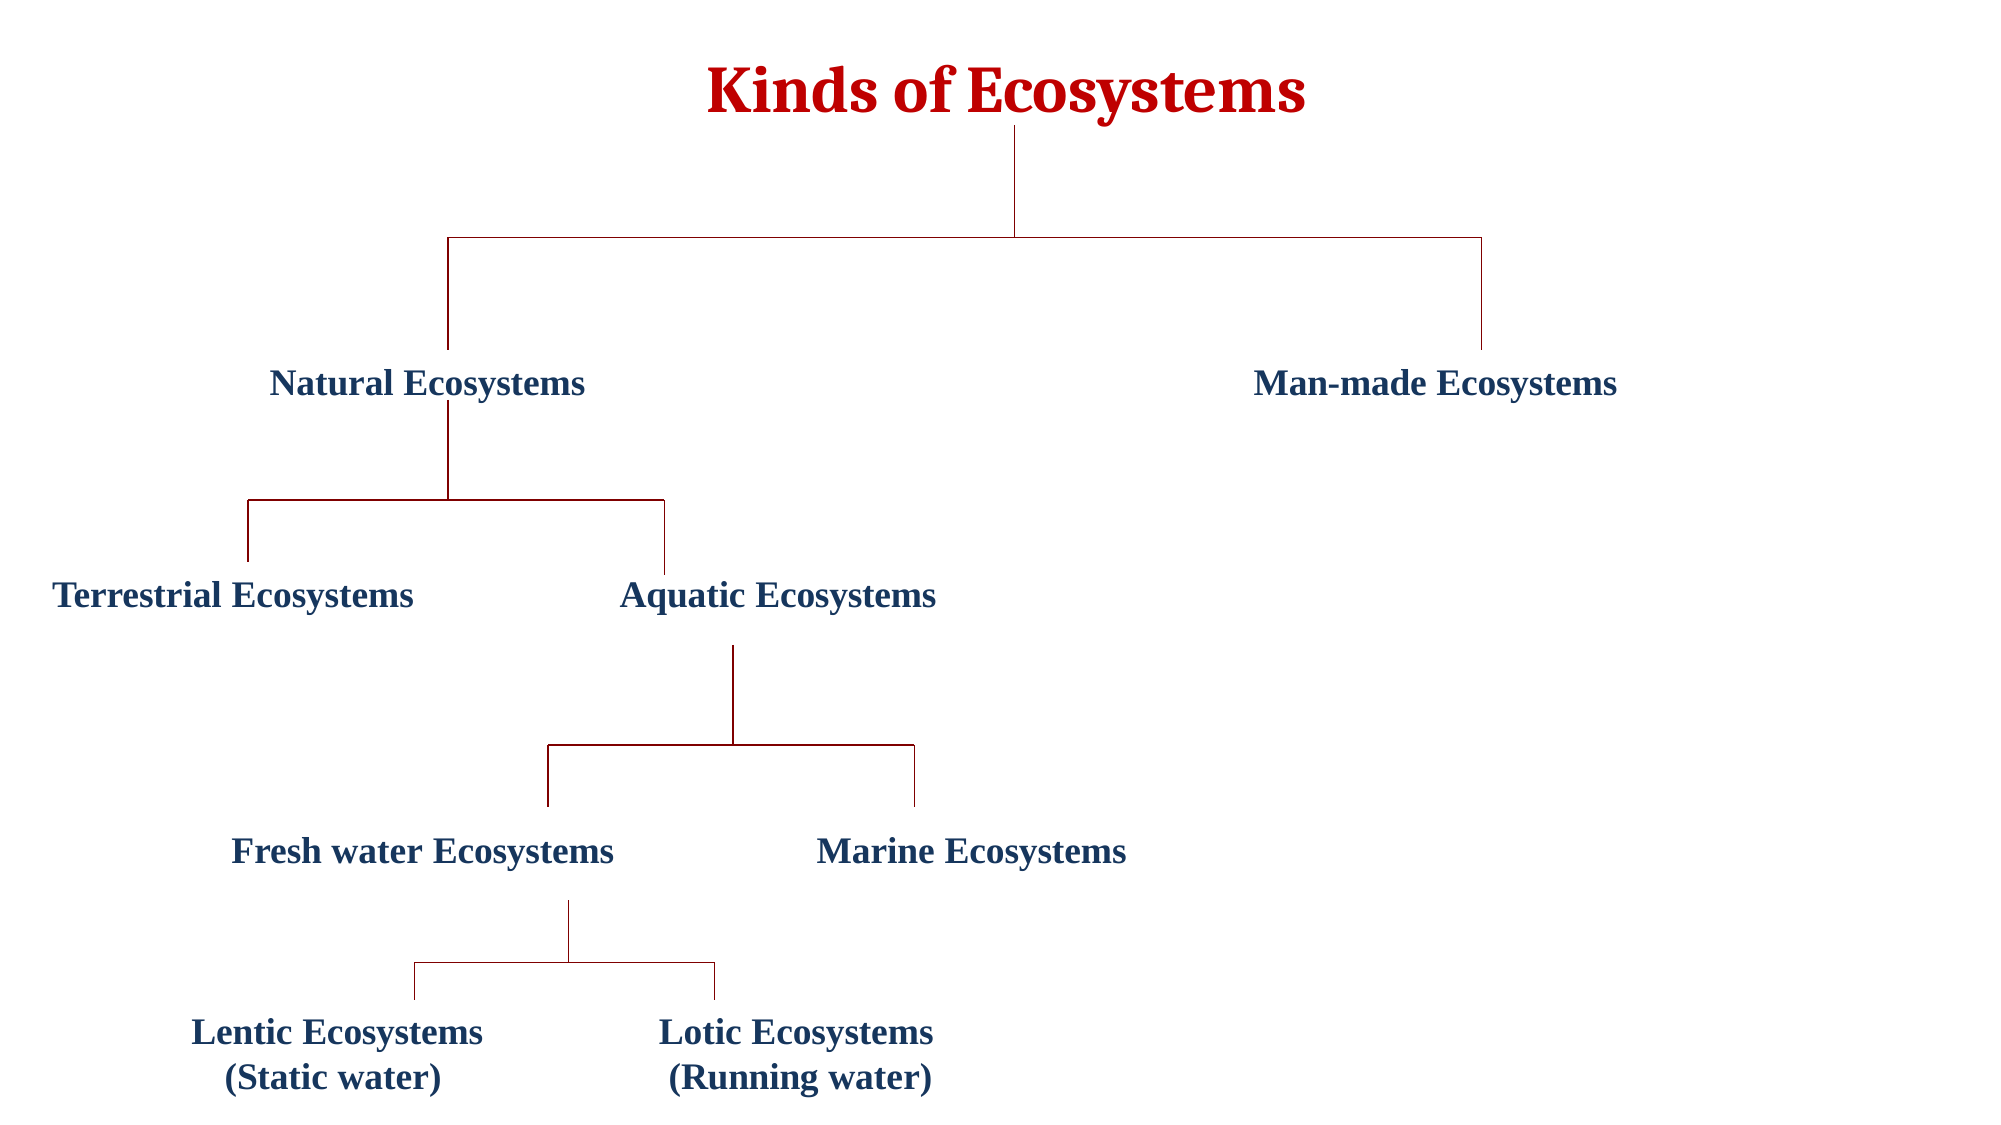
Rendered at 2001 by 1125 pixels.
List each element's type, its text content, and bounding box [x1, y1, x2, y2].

text_box Man-made Ecosystems [1251, 355, 1746, 403]
text_box Marine Ecosystems [814, 823, 1236, 871]
text_box Aquatic Ecosystems [617, 568, 1049, 616]
text_box Lotic Ecosystems (Running water) [656, 1005, 1031, 1098]
text_box Natural Ecosystems [267, 355, 697, 403]
text_box Fresh water Ecosystems [229, 823, 750, 871]
text_box Terrestrial Ecosystems [49, 568, 546, 616]
text_box Lentic Ecosystems (Static water) [189, 1005, 588, 1098]
title Kinds of Ecosystems [641, 0, 1370, 180]
